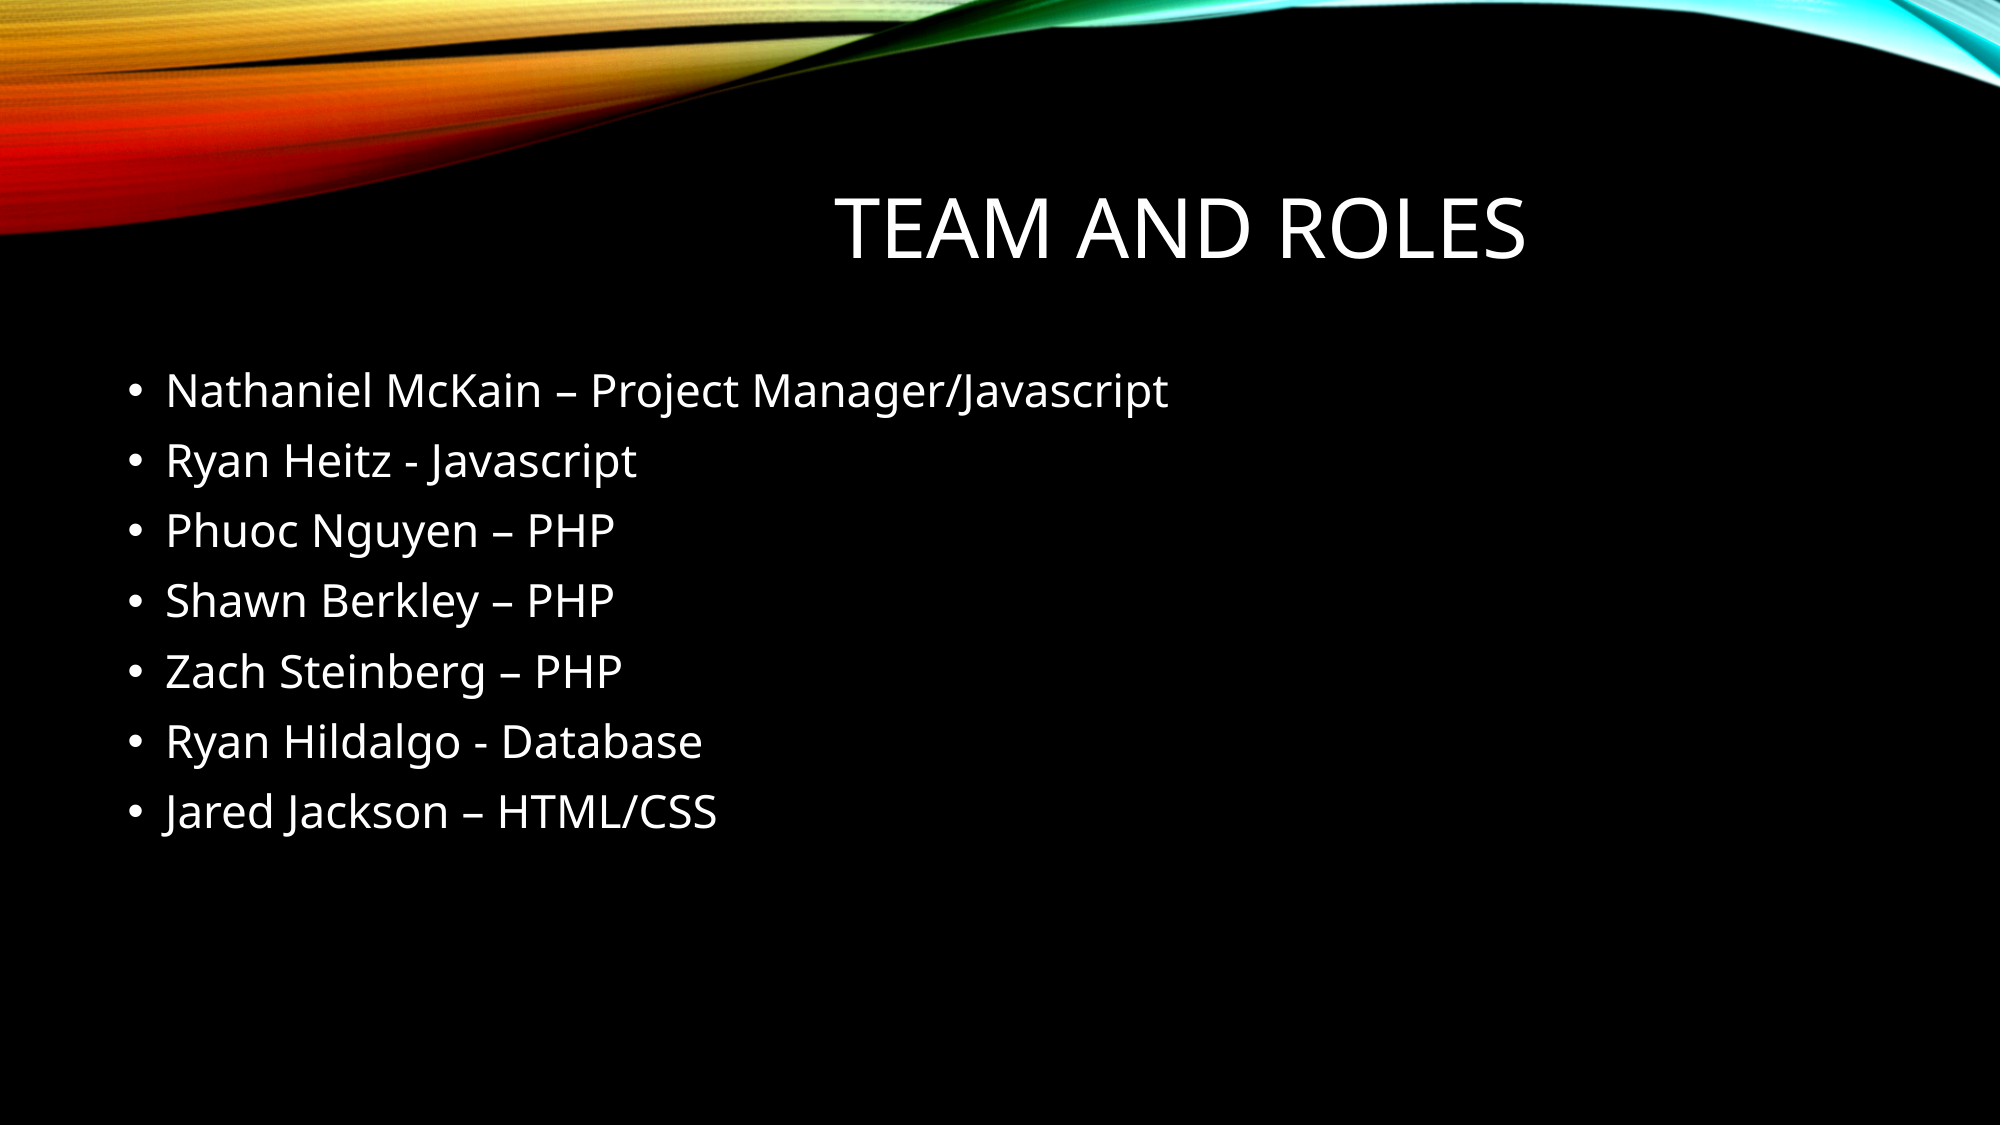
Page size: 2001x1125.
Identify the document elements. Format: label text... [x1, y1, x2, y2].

list Nathaniel McKain – Project Manager/Javascript Ryan Heitz - Javascript Phuoc Nguyen – PHP Shawn Berkley – PHP Zach Steinberg – PHP Ryan Hildalgo - Database Jared Jackson – HTML/CSS [112, 360, 1888, 1021]
title Team and Roles [474, 125, 1888, 338]
picture [0, 0, 2000, 237]
